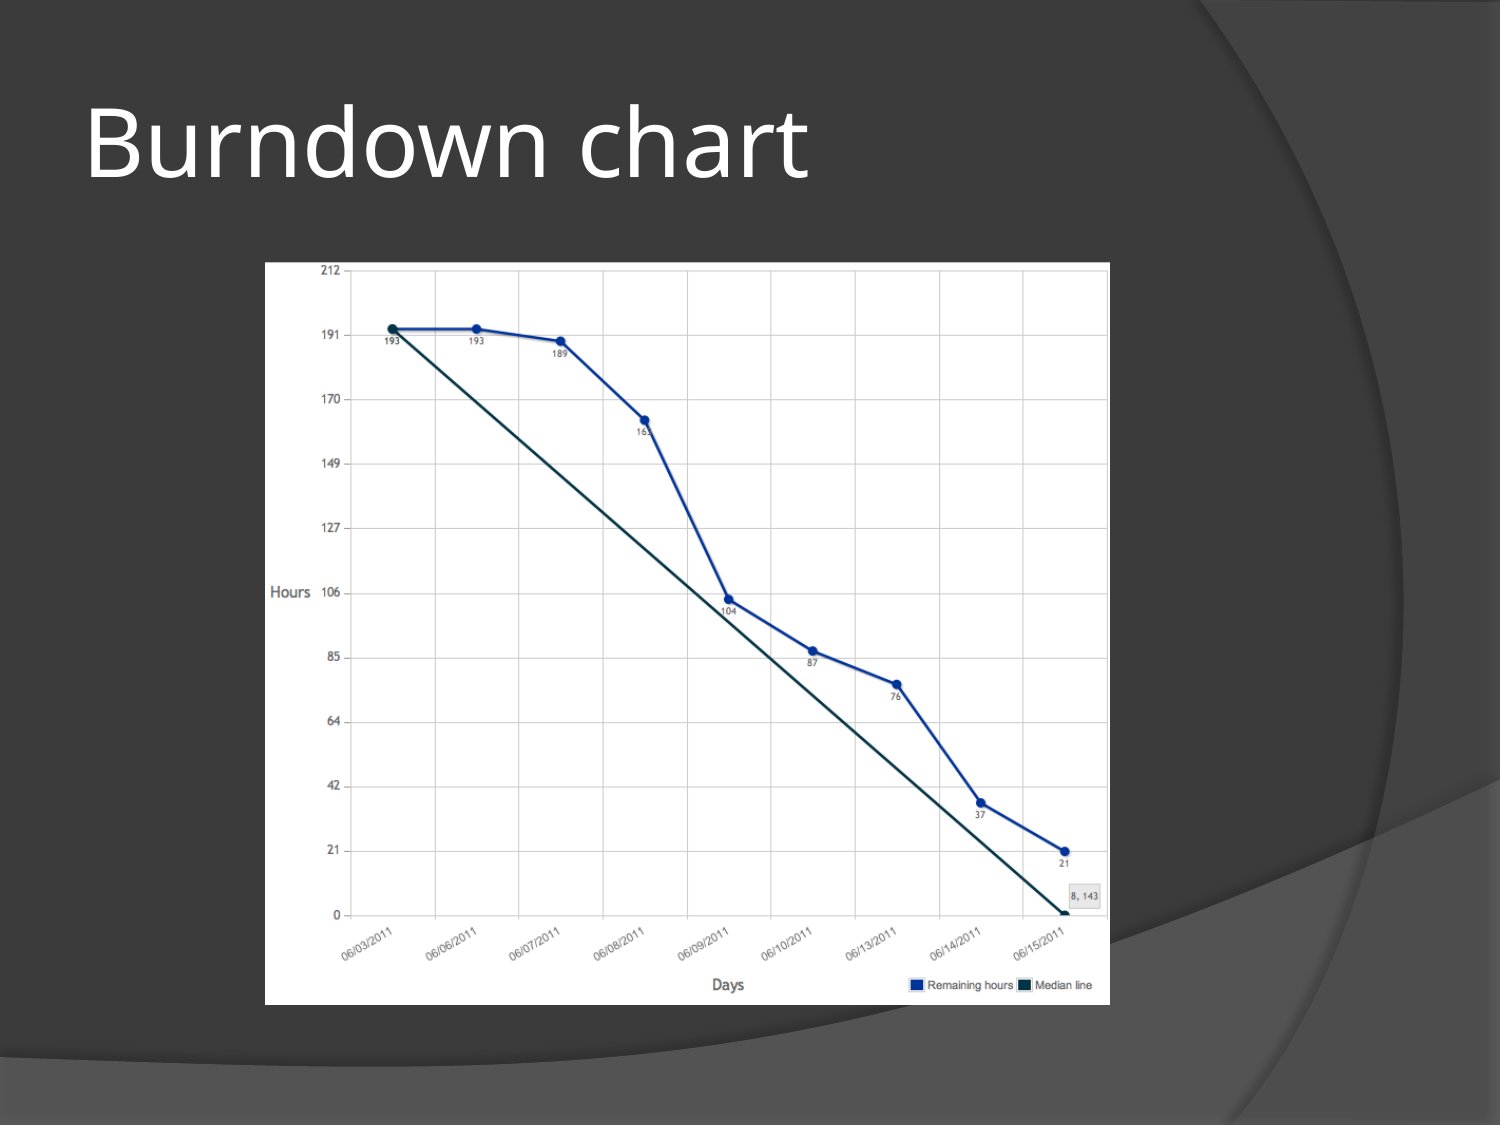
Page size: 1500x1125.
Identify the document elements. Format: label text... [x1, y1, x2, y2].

title Burndown chart [75, 45, 1300, 233]
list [74, 262, 1301, 1006]
